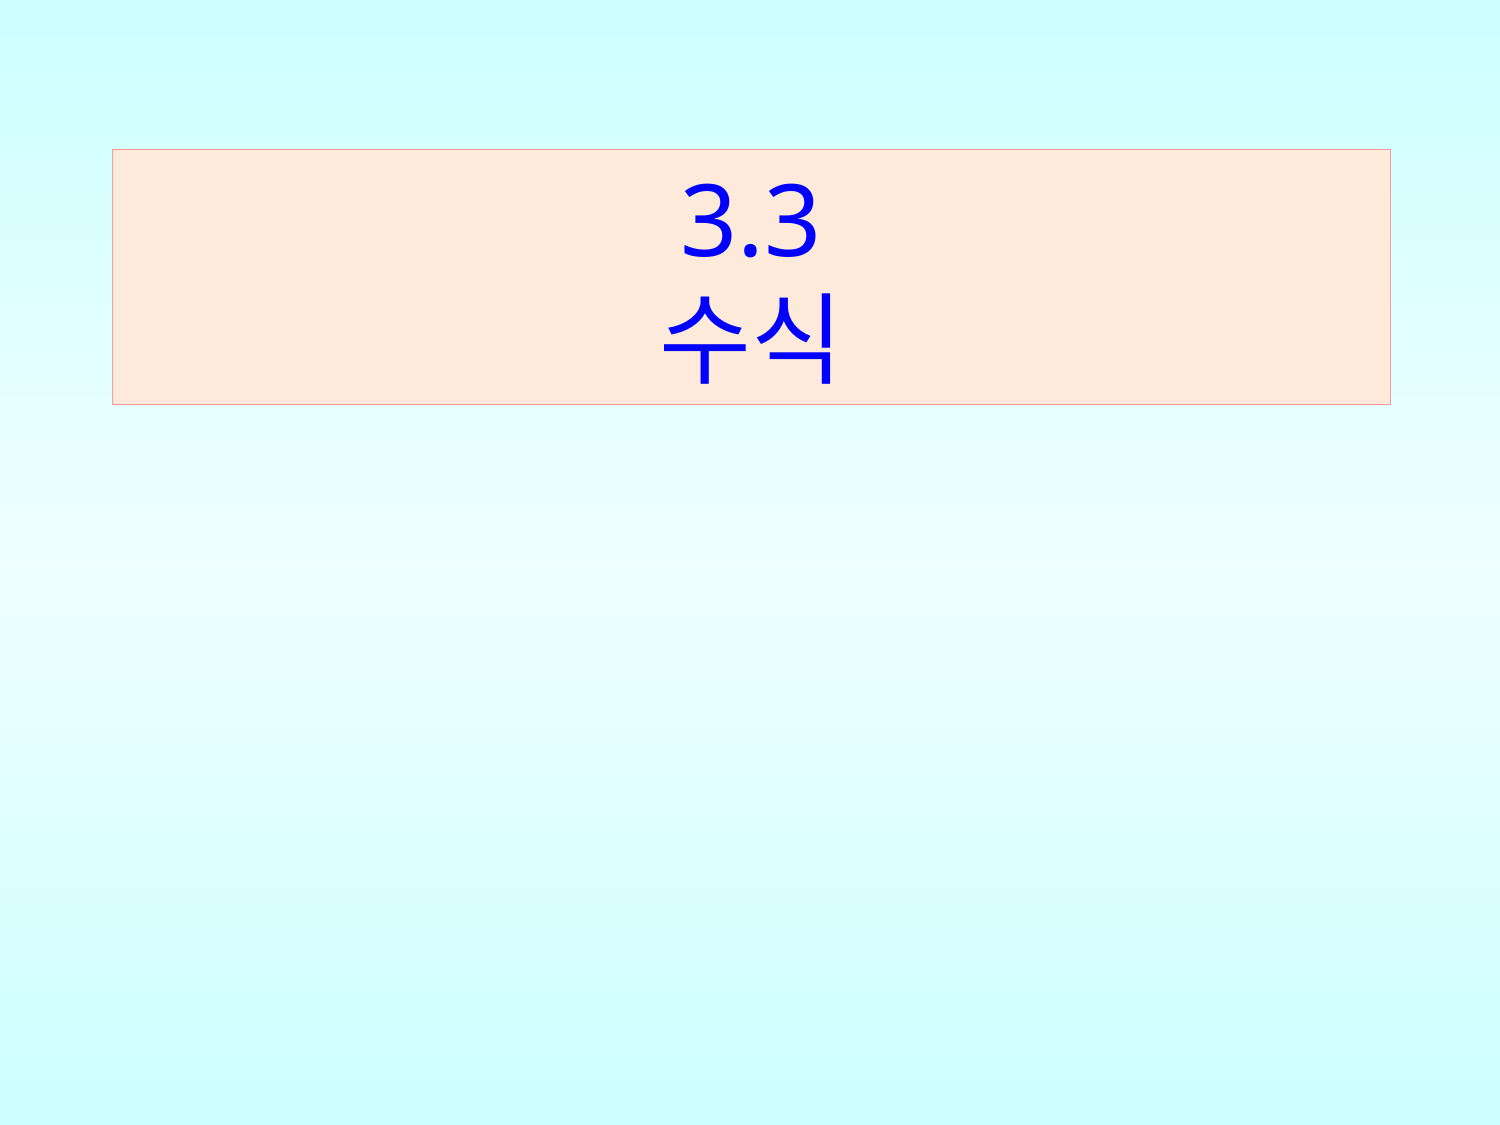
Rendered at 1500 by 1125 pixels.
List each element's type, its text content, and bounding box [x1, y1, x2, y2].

text_box 3.3 수식 [112, 148, 1390, 405]
